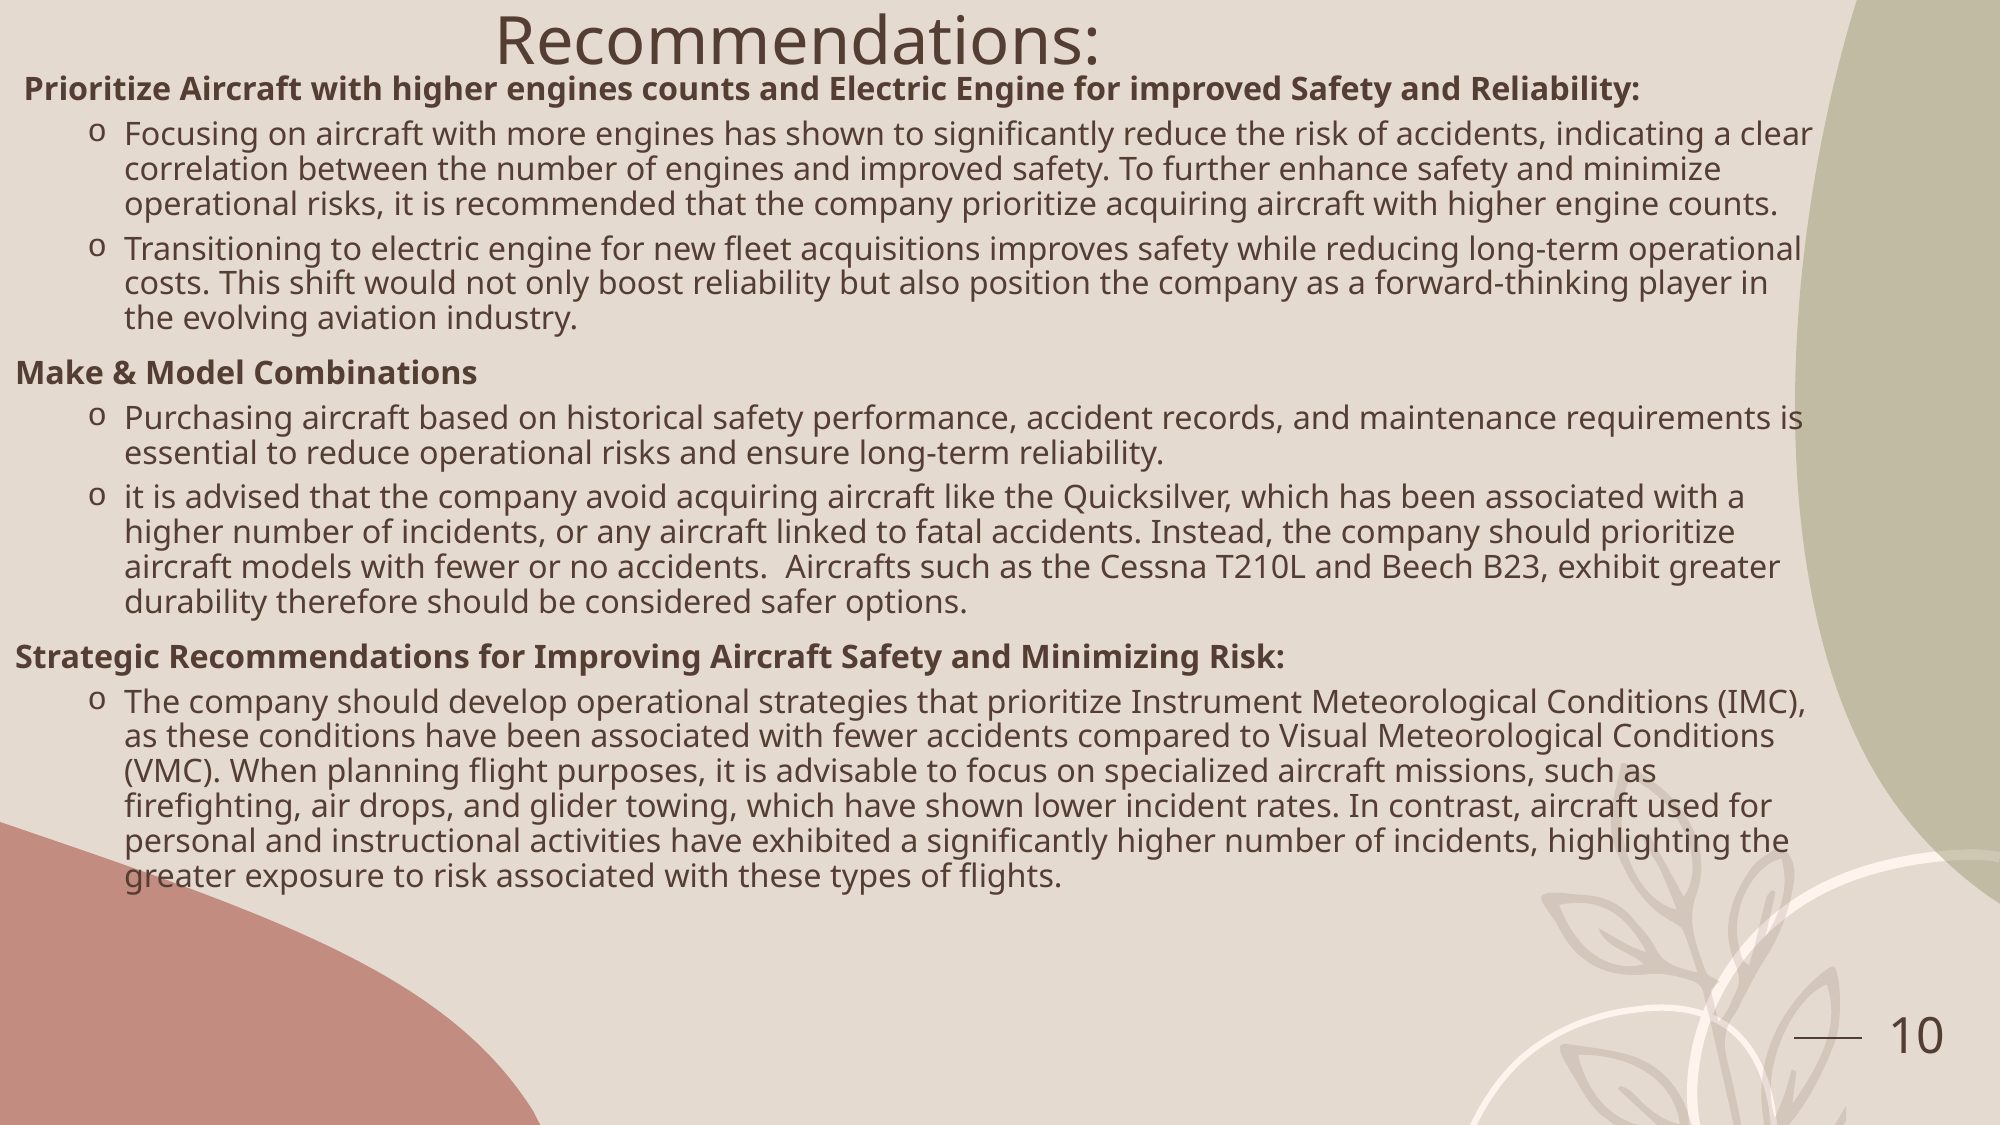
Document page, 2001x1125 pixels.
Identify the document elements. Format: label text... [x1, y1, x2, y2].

list Prioritize Aircraft with higher engines counts and Electric Engine for improved Safety and Reliability: Focusing on aircraft with more engines has shown to significantly reduce the risk of accidents, indicating a clear correlation between the number of engines and improved safety. To further enhance safety and minimize operational risks, it is recommended that the company prioritize acquiring aircraft with higher engine counts. Transitioning to electric engine for new fleet acquisitions improves safety while reducing long-term operational costs. This shift would not only boost reliability but also position the company as a forward-thinking player in the evolving aviation industry. Make & Model Combinations Purchasing aircraft based on historical safety performance, accident records, and maintenance requirements is essential to reduce operational risks and ensure long-term reliability. it is advised that the company avoid acquiring aircraft like the Quicksilver, which has been associated with a higher number of incidents, or any aircraft linked to fatal accidents. Instead, the company should prioritize aircraft models with fewer or no accidents. Aircrafts such as the Cessna T210L and Beech B23, exhibit greater durability therefore should be considered safer options. Strategic Recommendations for Improving Aircraft Safety and Minimizing Risk: The company should develop operational strategies that prioritize Instrument Meteorological Conditions (IMC), as these conditions have been associated with fewer accidents compared to Visual Meteorological Conditions (VMC). When planning flight purposes, it is advisable to focus on specialized aircraft missions, such as firefighting, air drops, and glider towing, which have shown lower incident rates. In contrast, aircraft used for personal and instructional activities have exhibited a significantly higher number of incidents, highlighting the greater exposure to risk associated with these types of flights. [0, 65, 1831, 935]
slide_number 10 [1862, 964, 1971, 1112]
title Recommendations: [479, 0, 1217, 65]
